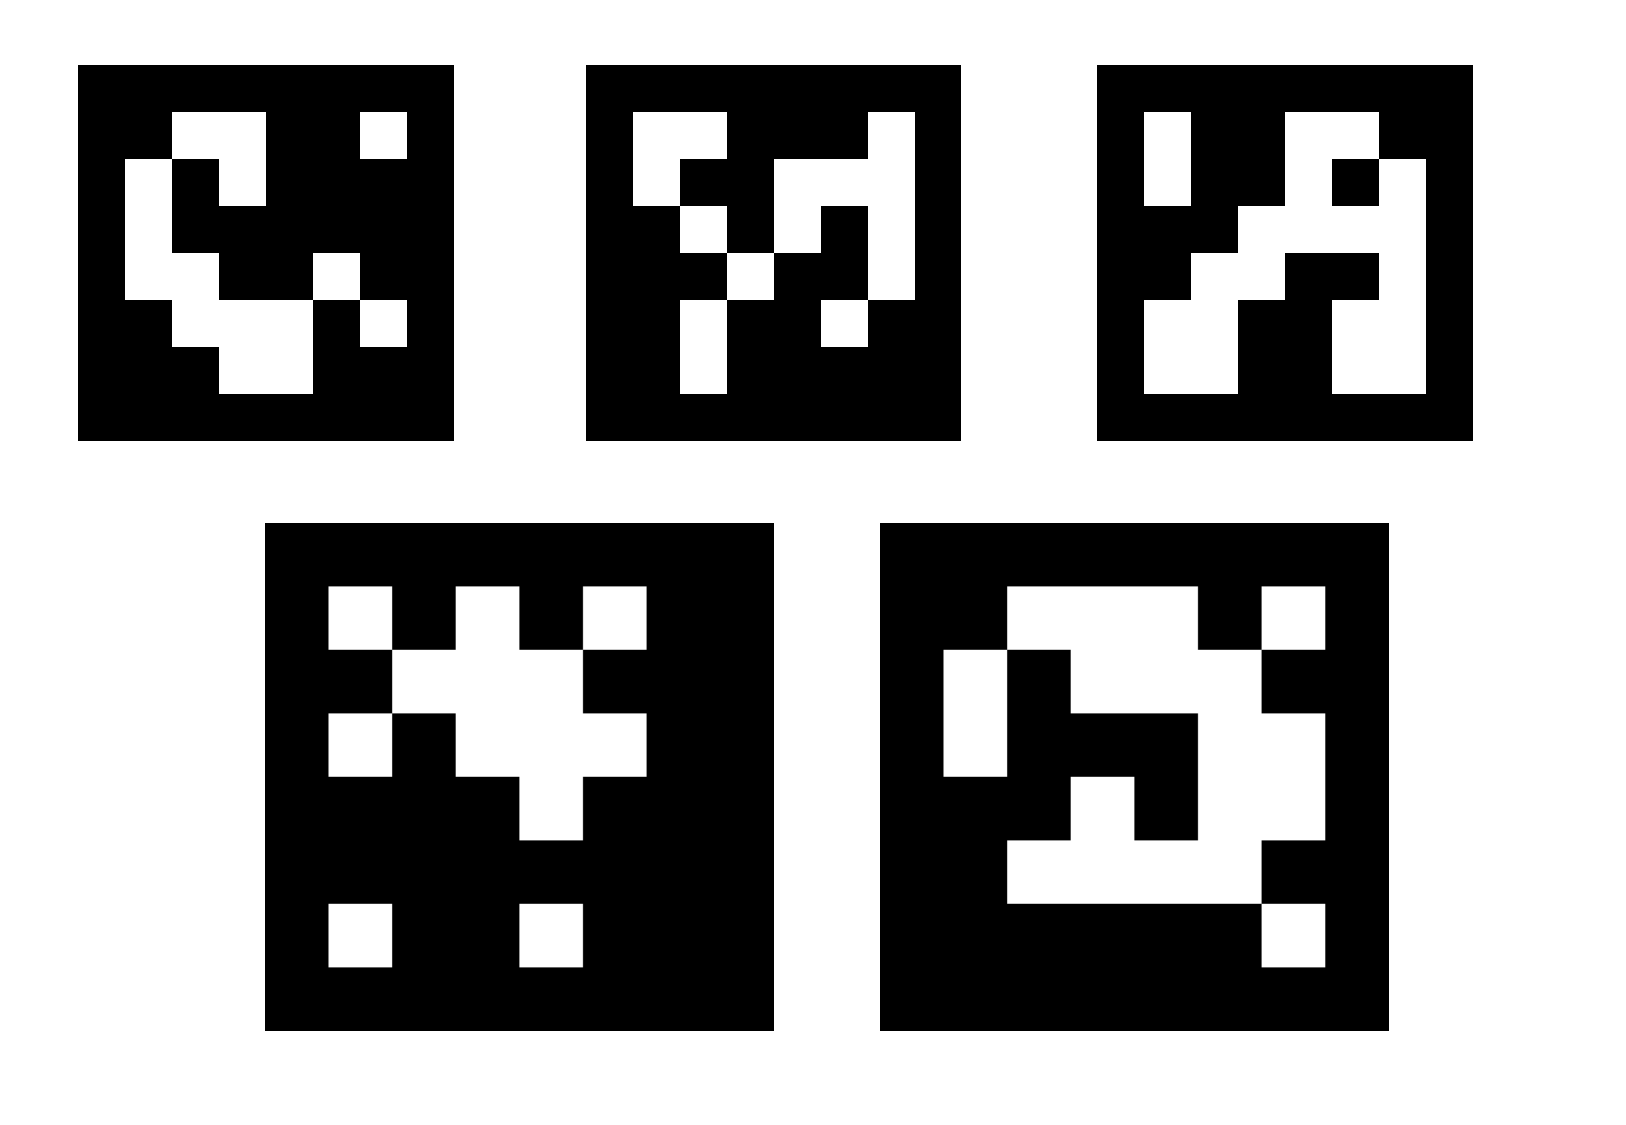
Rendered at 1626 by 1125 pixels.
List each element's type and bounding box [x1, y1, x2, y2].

picture [1097, 65, 1473, 441]
picture [78, 65, 454, 441]
picture [880, 523, 1389, 1031]
picture [586, 65, 961, 441]
picture [265, 523, 774, 1031]
